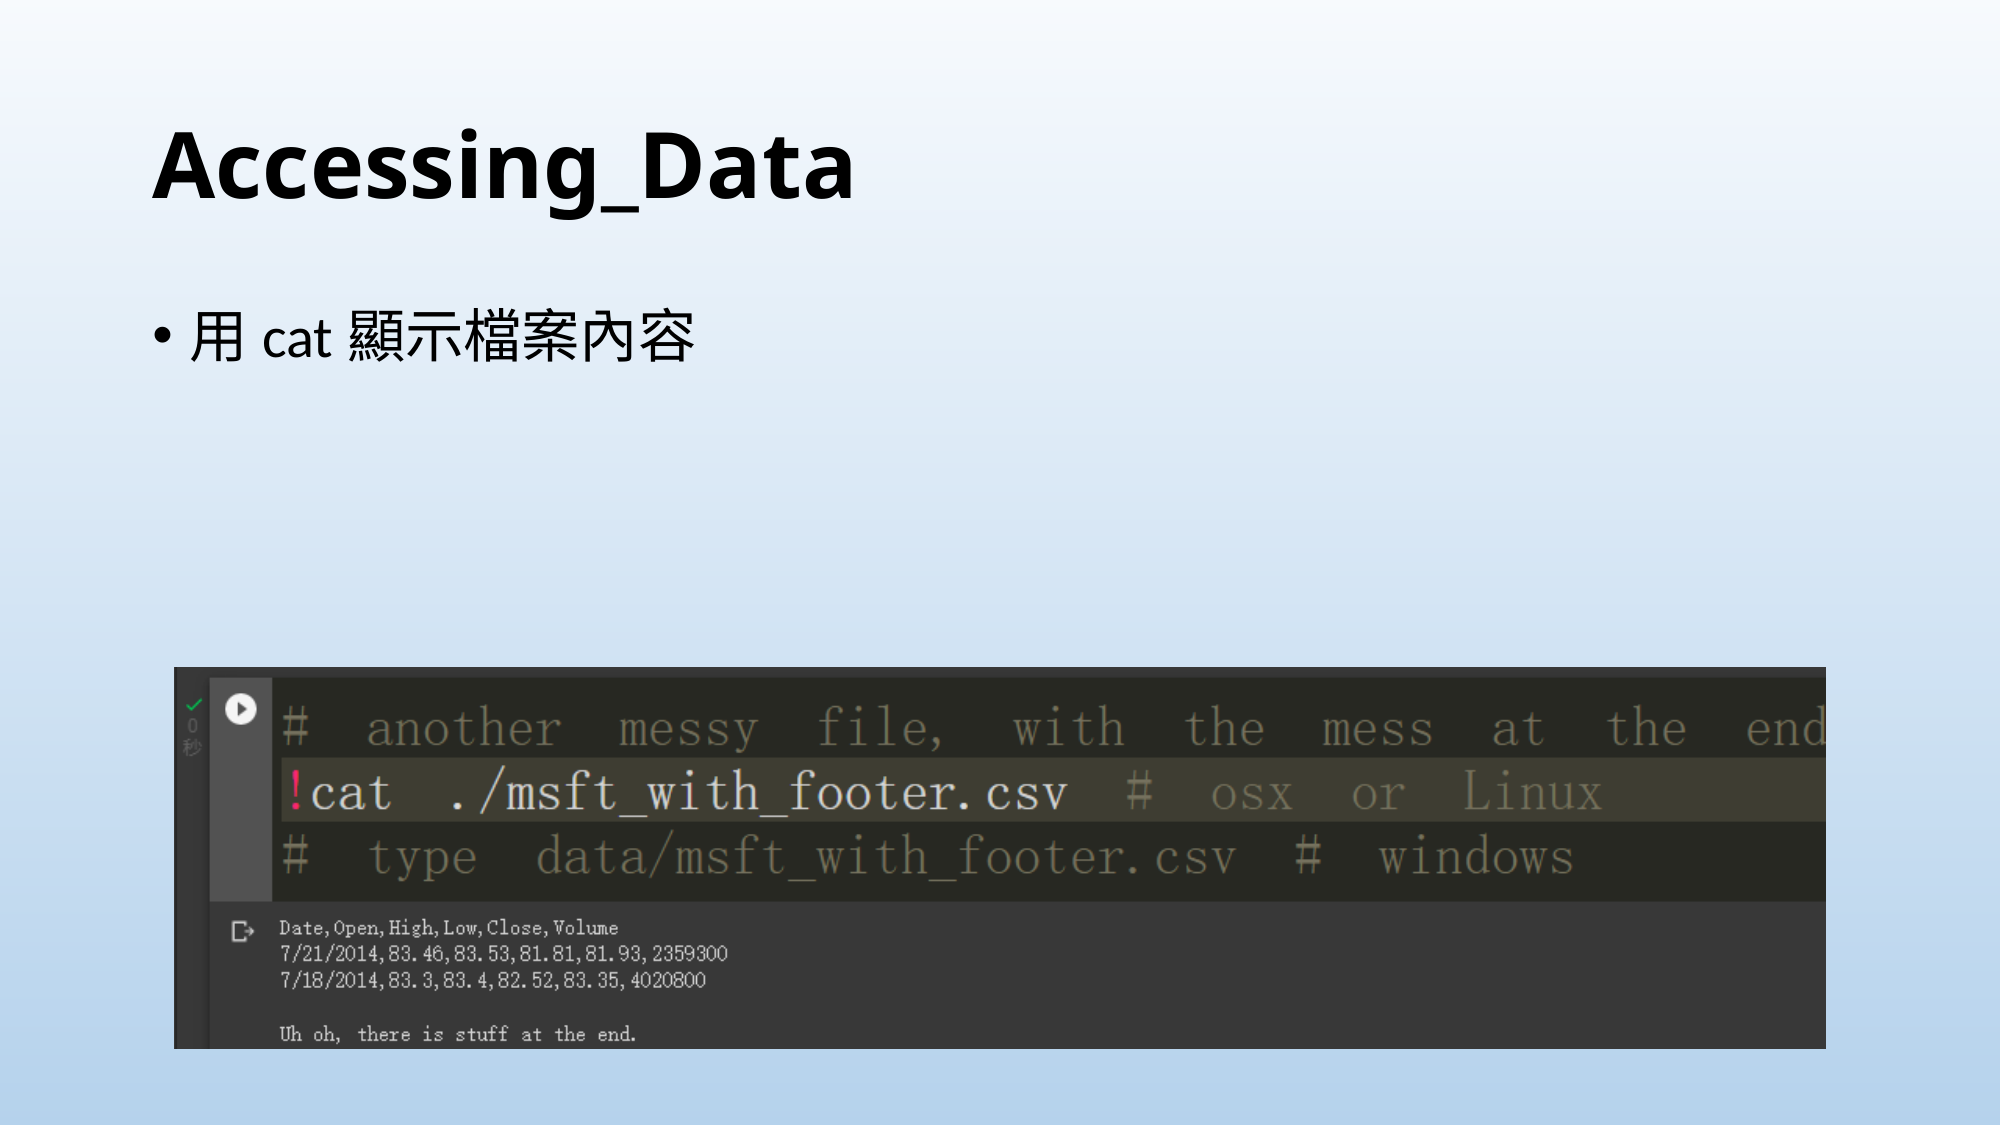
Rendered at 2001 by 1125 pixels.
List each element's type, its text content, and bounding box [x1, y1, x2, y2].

list 用cat顯示檔案內容 [137, 299, 1863, 1014]
picture [174, 667, 1826, 1050]
title Accessing_Data [137, 59, 1863, 278]
